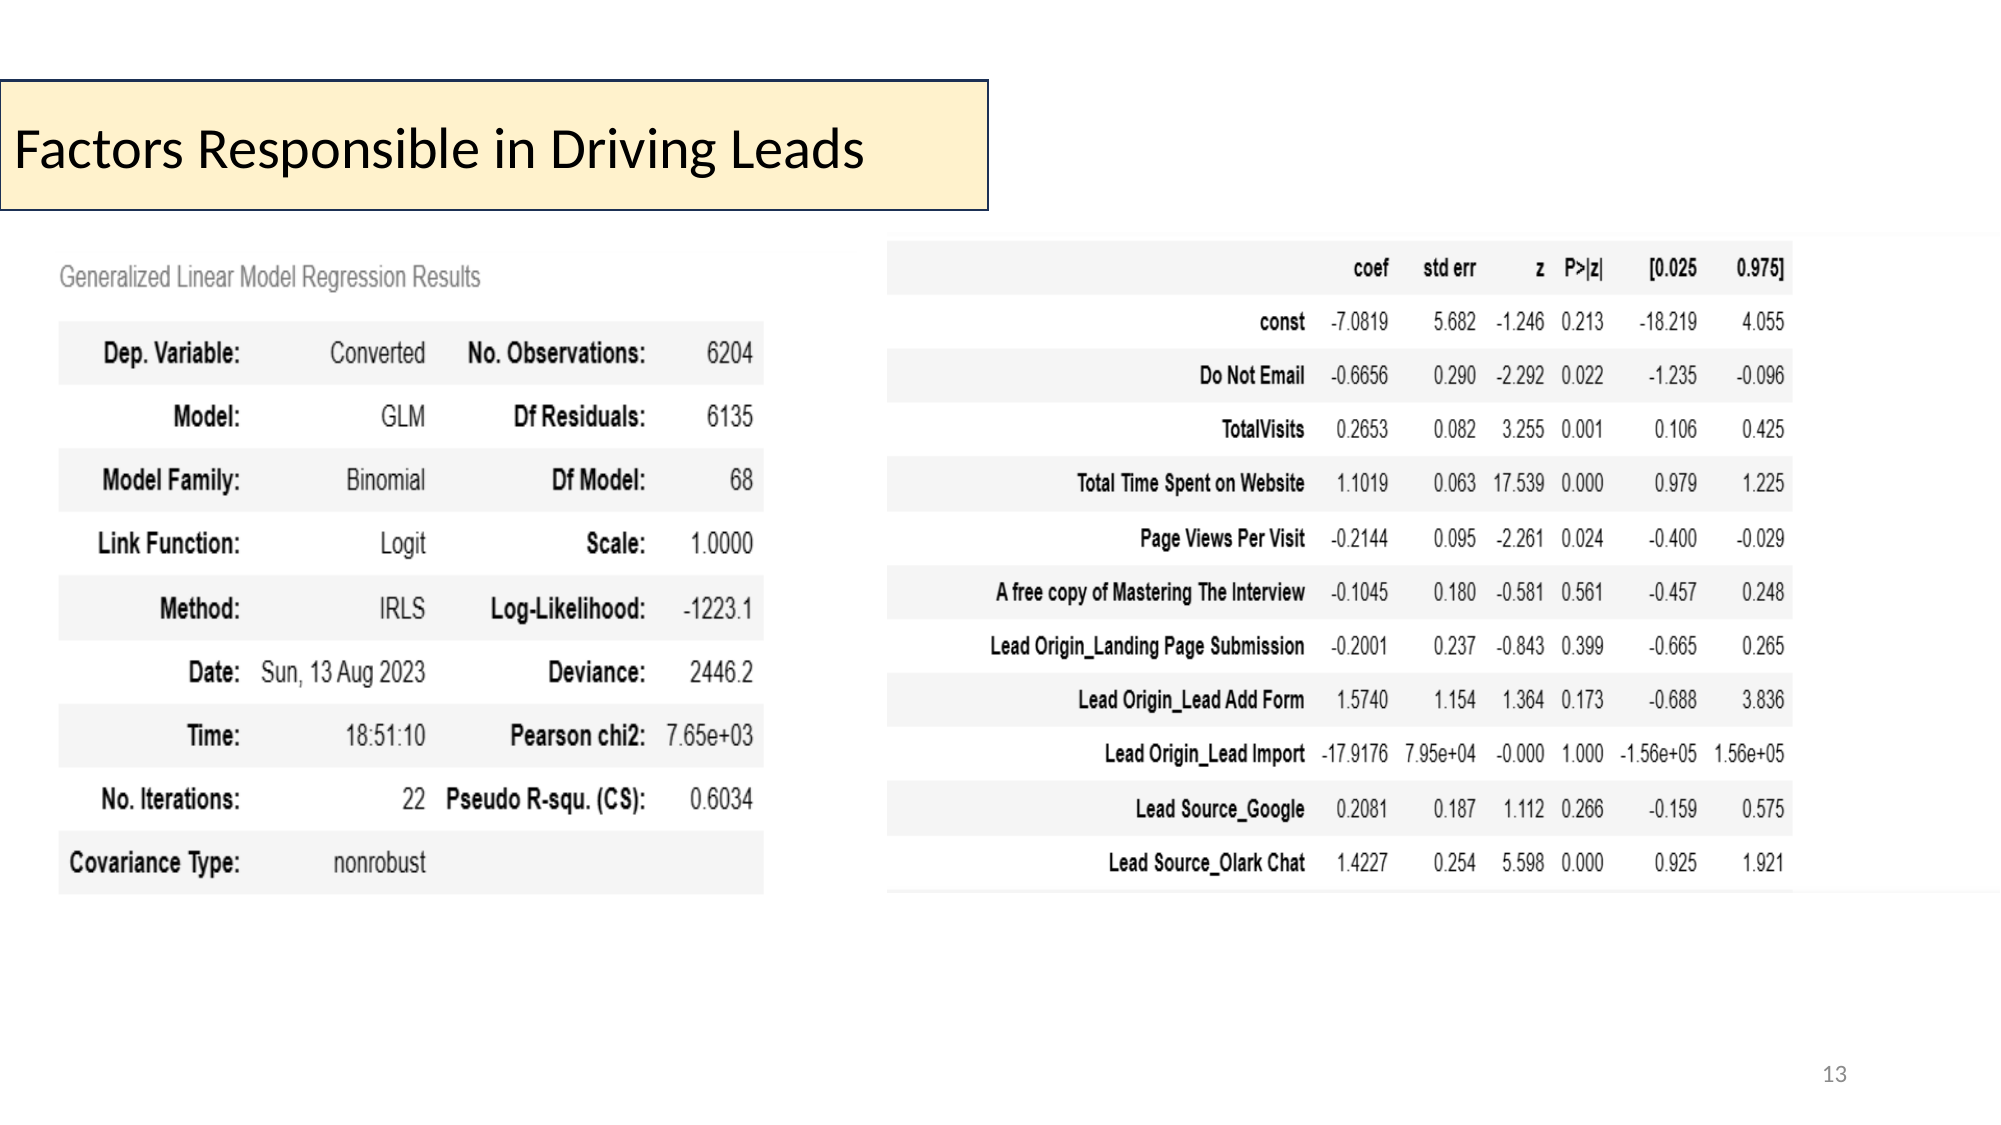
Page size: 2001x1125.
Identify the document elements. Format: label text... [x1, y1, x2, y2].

picture [55, 251, 857, 912]
text_box Factors Responsible in Driving Leads [0, 79, 989, 211]
slide_number 13 [1412, 1042, 1863, 1103]
picture [887, 232, 2000, 893]
